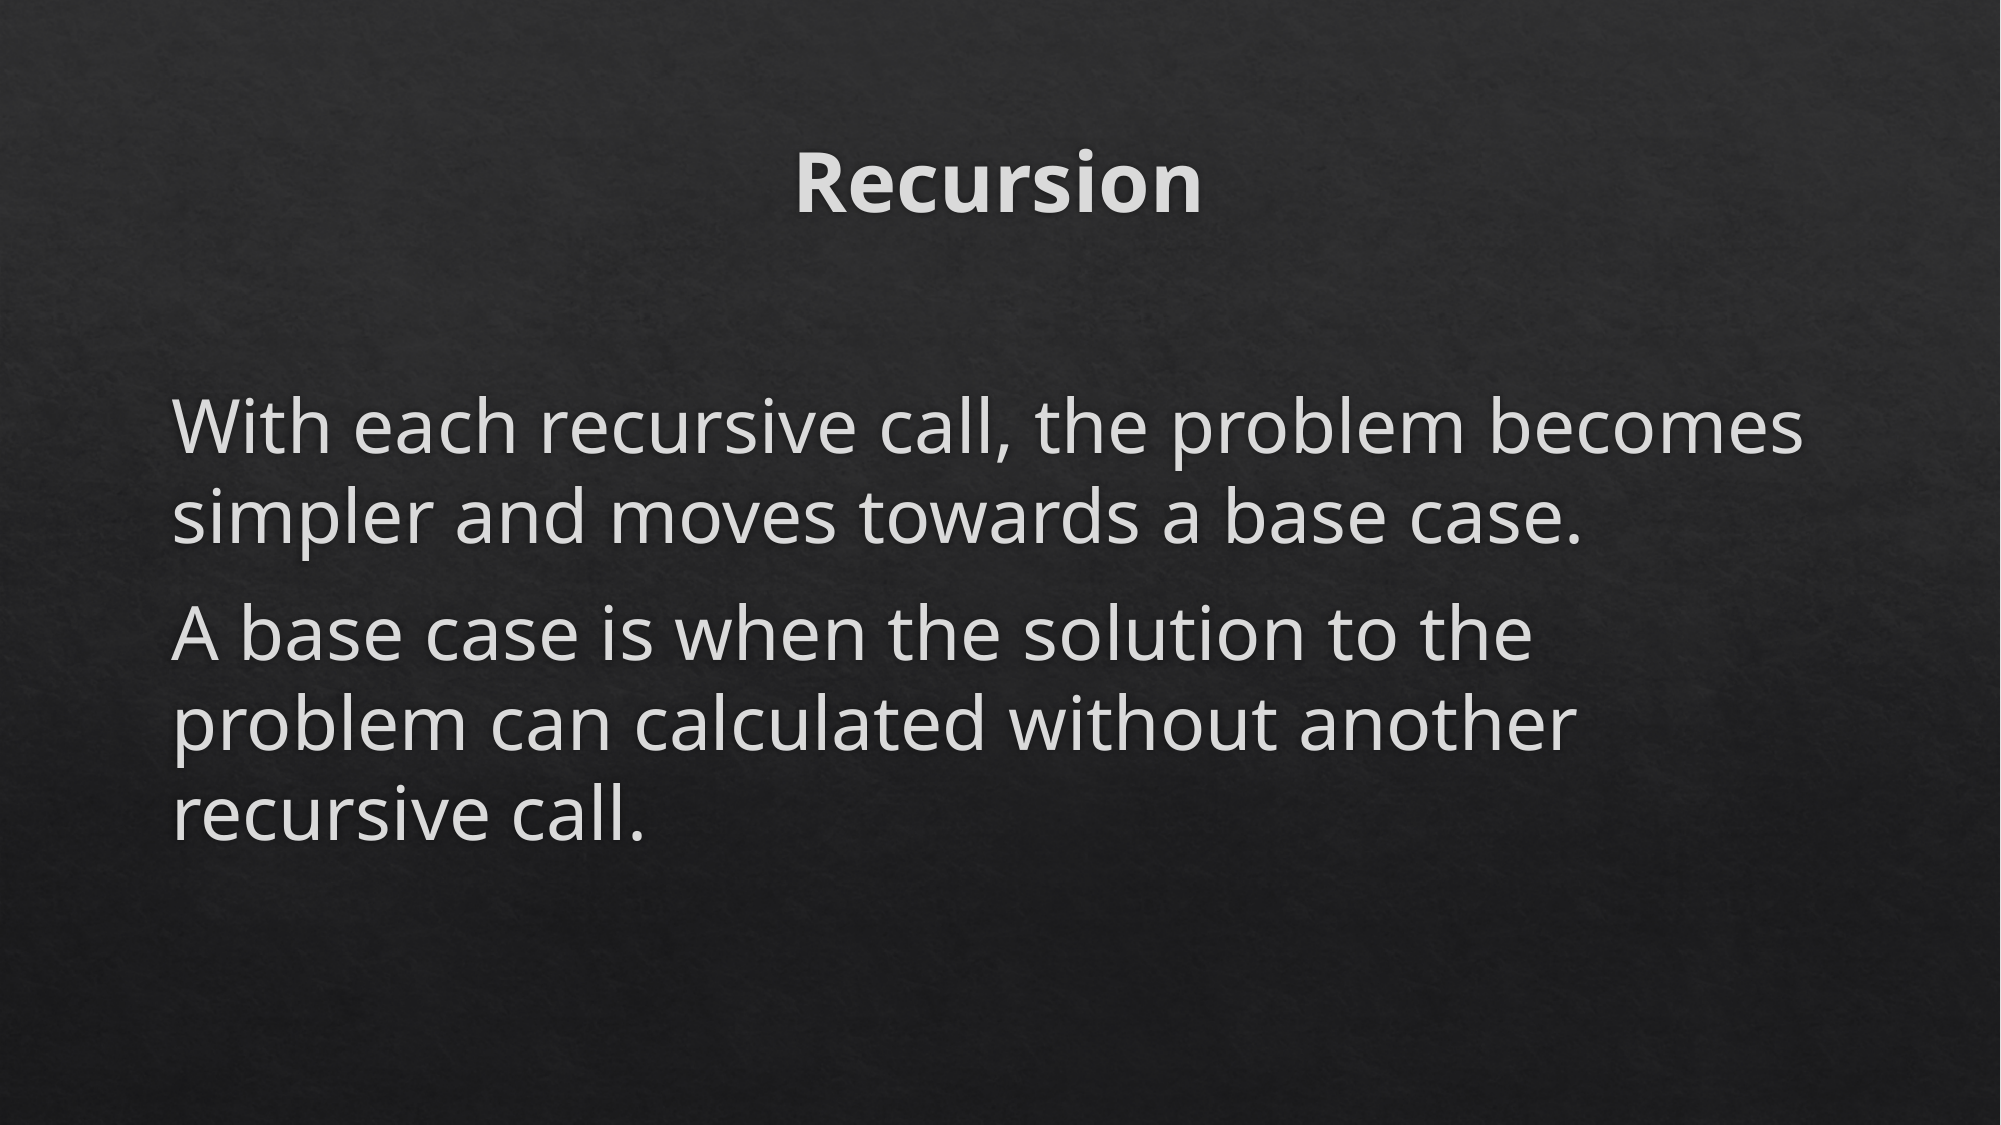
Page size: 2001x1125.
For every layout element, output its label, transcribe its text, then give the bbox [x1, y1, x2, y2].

list With each recursive call, the problem becomes simpler and moves towards a base case. A base case is when the solution to the problem can calculated without another recursive call. [149, 284, 1849, 950]
title Recursion [149, 99, 1849, 260]
